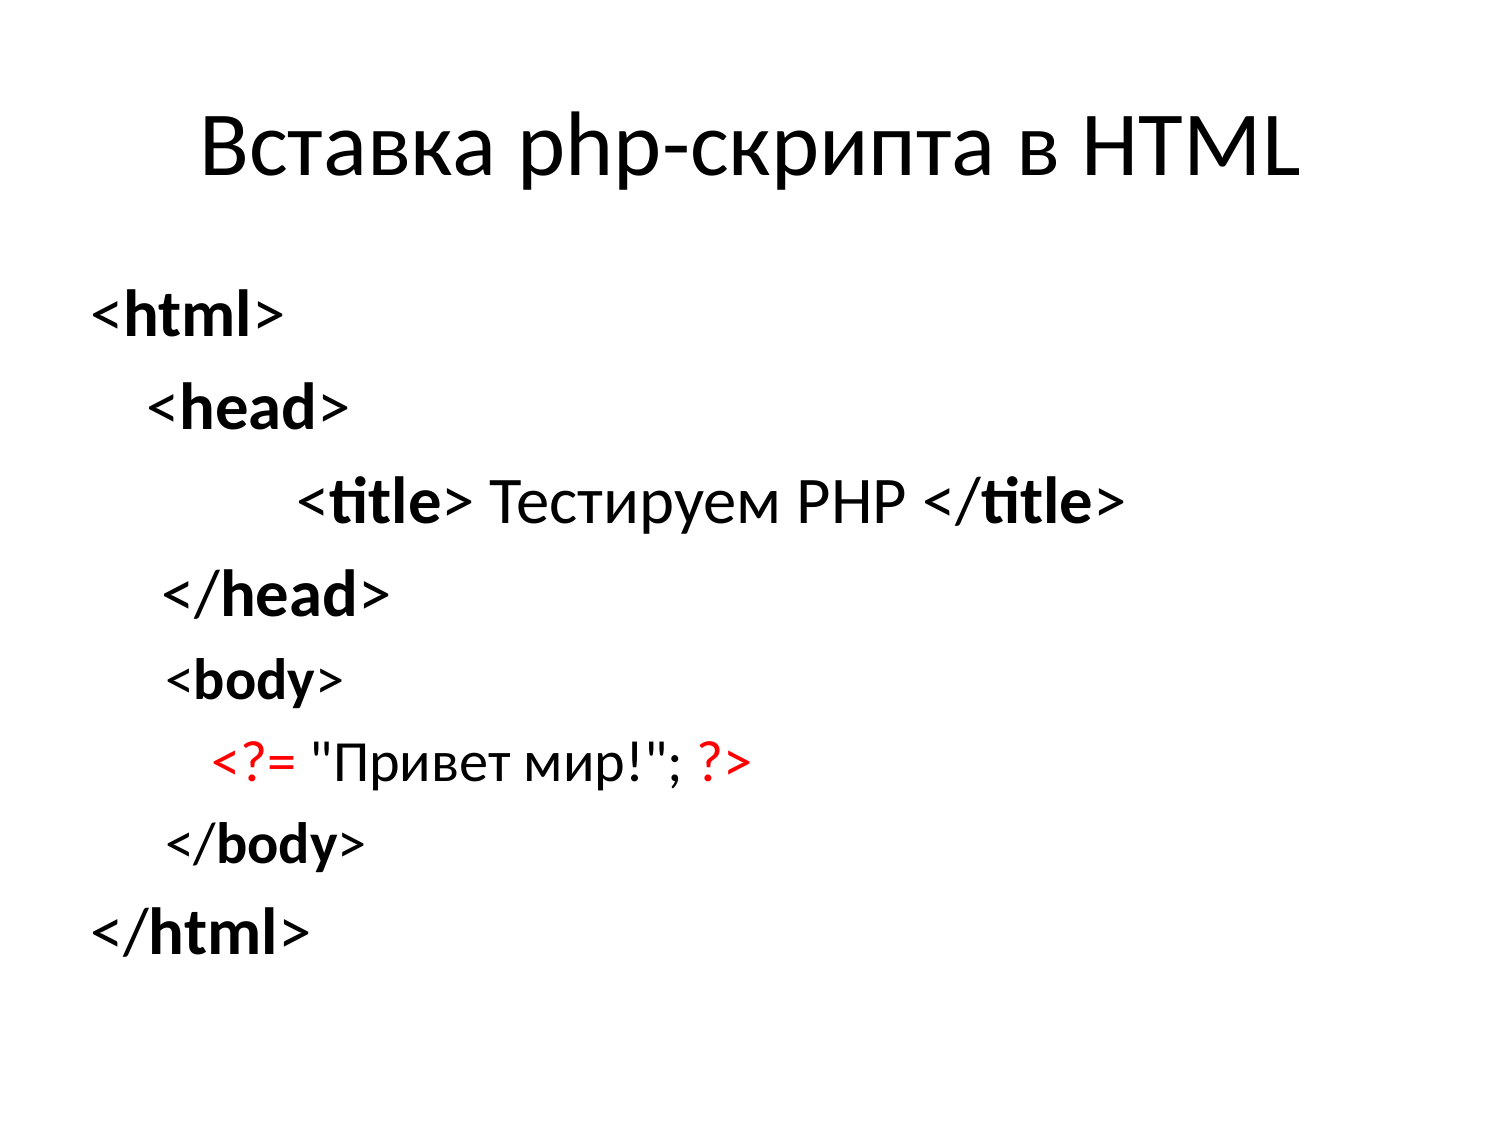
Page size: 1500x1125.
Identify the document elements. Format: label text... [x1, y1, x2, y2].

list <html> <head> <title> Тестируем PHP </title> </head> <body> <?= "Привет мир!"; ?> </body> </html> [75, 262, 1425, 1005]
title Вставка php-скрипта в HTML [75, 45, 1425, 233]
